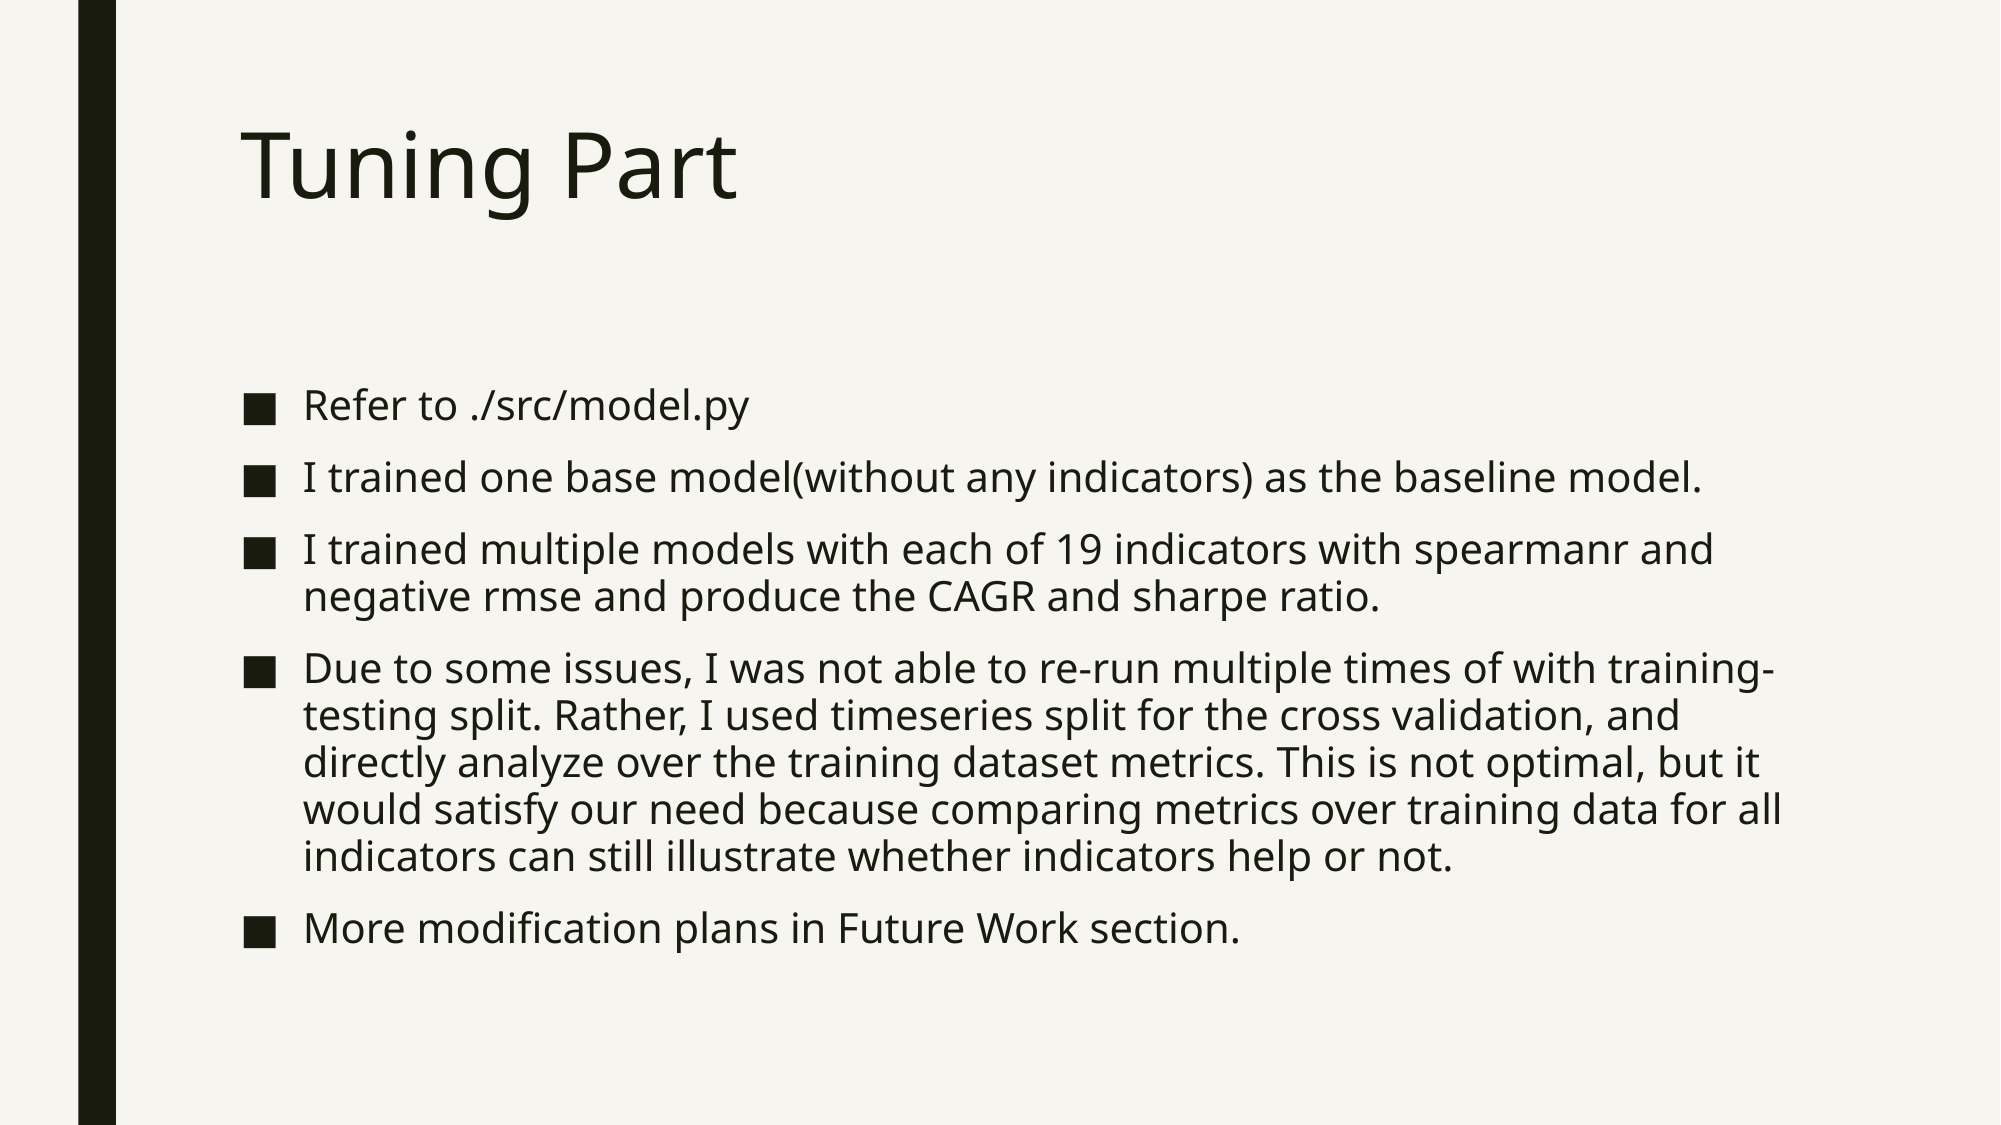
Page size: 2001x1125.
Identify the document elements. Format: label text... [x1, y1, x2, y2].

list Refer to ./src/model.py I trained one base model(without any indicators) as the baseline model. I trained multiple models with each of 19 indicators with spearmanr and negative rmse and produce the CAGR and sharpe ratio. Due to some issues, I was not able to re-run multiple times of with training-testing split. Rather, I used timeseries split for the cross validation, and directly analyze over the training dataset metrics. This is not optimal, but it would satisfy our need because comparing metrics over training data for all indicators can still illustrate whether indicators help or not. More modification plans in Future Work section. [225, 375, 1800, 963]
title Tuning Part [225, 112, 1800, 357]
